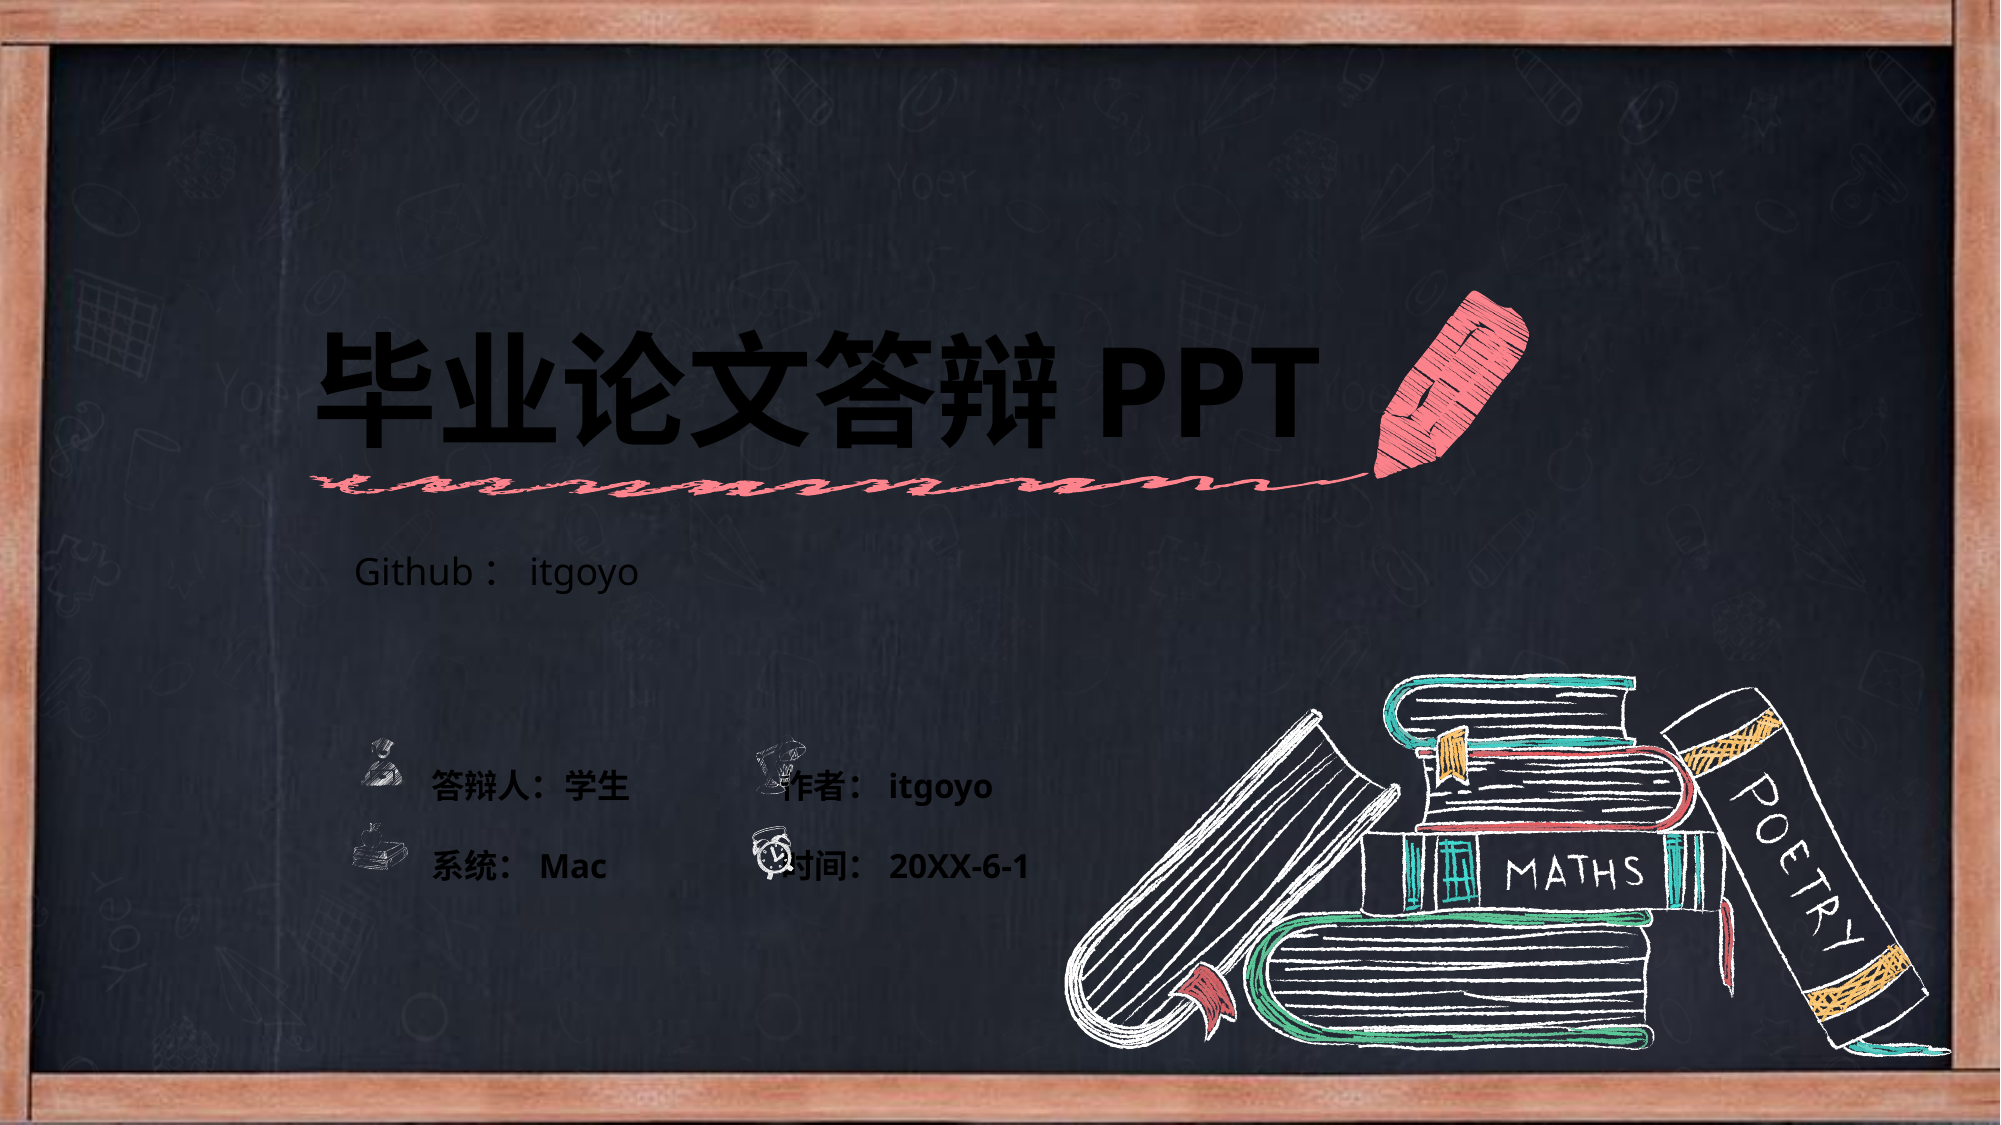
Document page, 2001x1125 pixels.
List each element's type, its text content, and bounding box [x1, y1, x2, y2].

text_box 毕业论文答辩PPT [297, 304, 1403, 470]
text_box [309, 472, 1370, 498]
text_box [351, 822, 408, 871]
text_box 答辩人：学生 作者：itgoyo 系统：Mac 时间：20XX-6-1 [416, 718, 1064, 893]
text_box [1403, 284, 1484, 502]
picture [0, 0, 2000, 1125]
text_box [360, 737, 407, 786]
text_box [755, 735, 807, 795]
text_box Github：itgoyo [339, 540, 655, 601]
